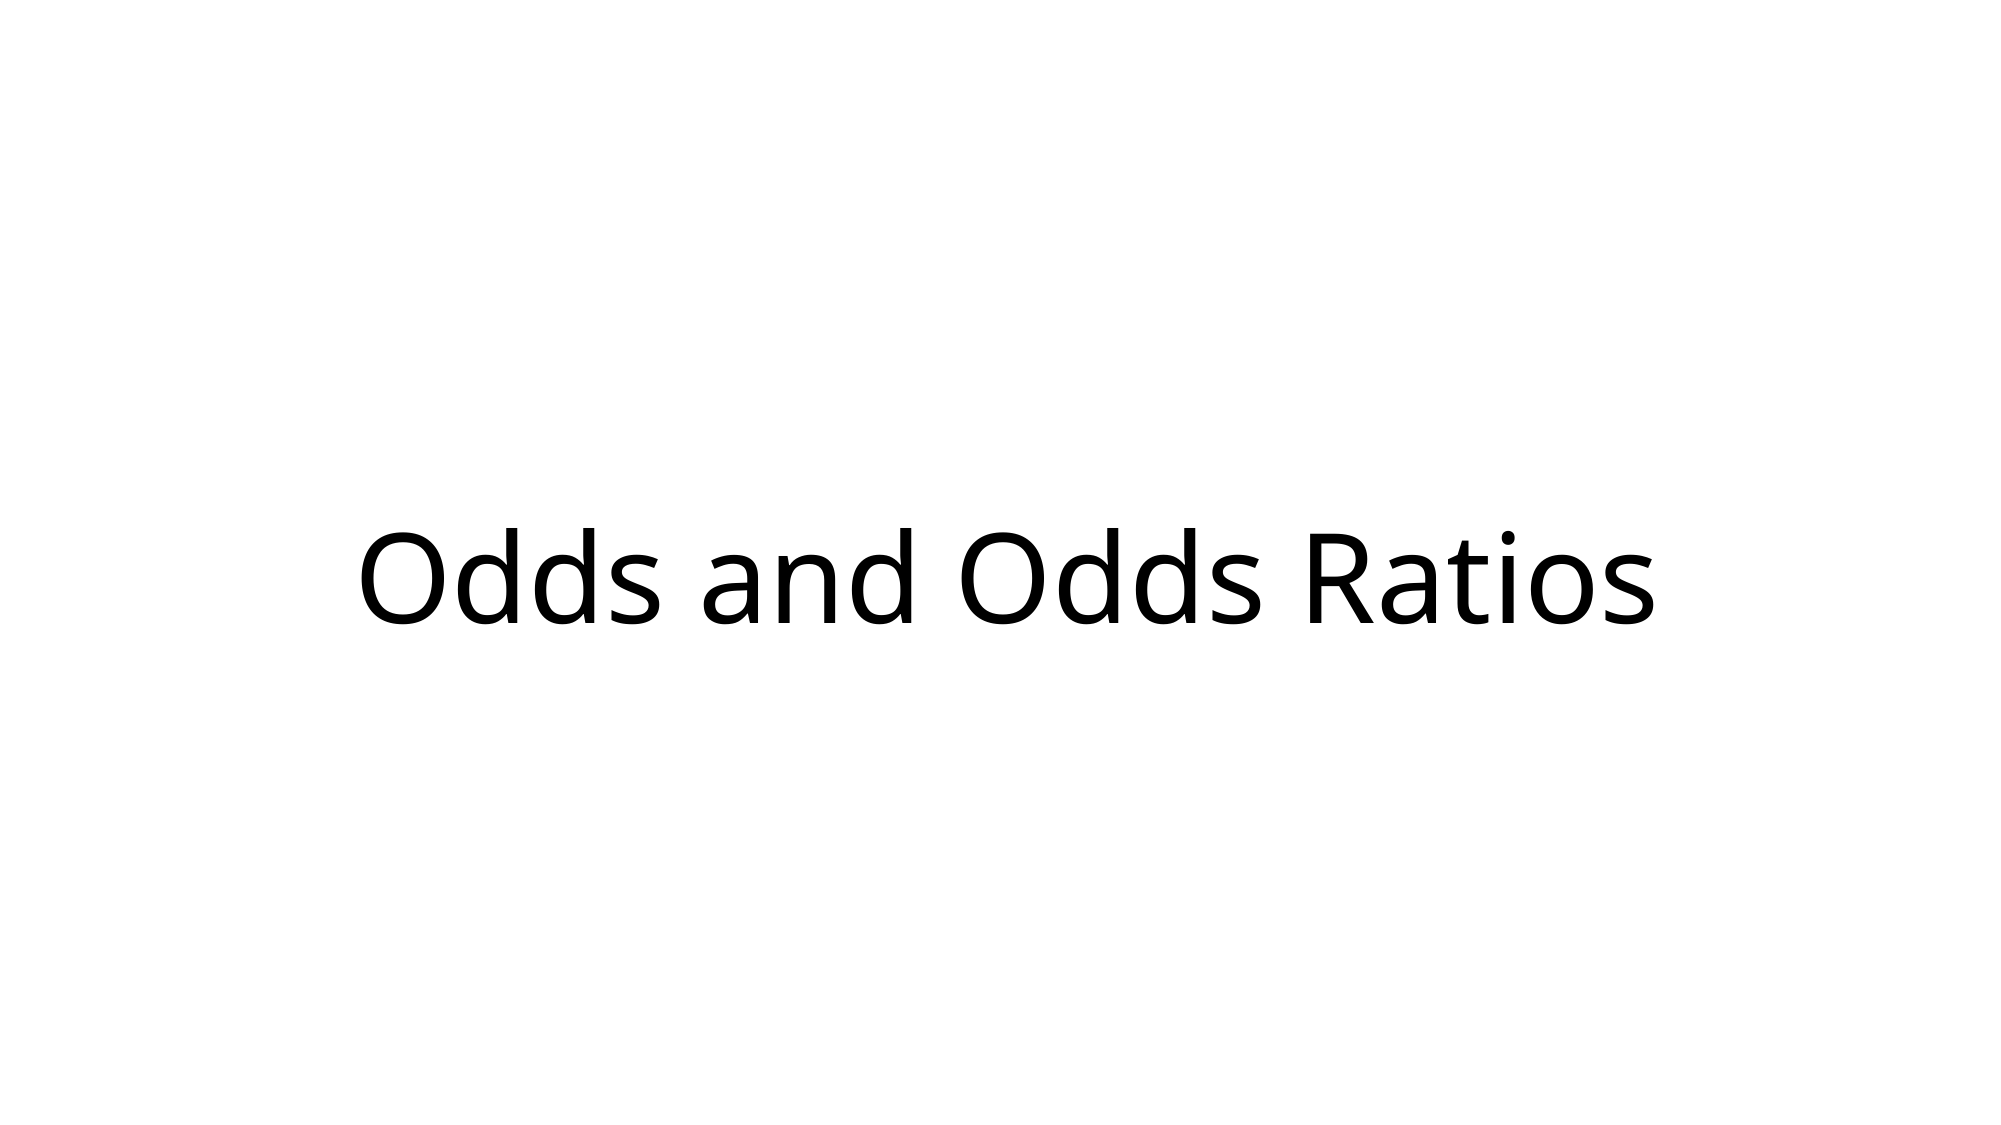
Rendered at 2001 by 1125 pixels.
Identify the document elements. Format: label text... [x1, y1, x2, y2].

title Odds and Odds Ratios [257, 266, 1758, 659]
